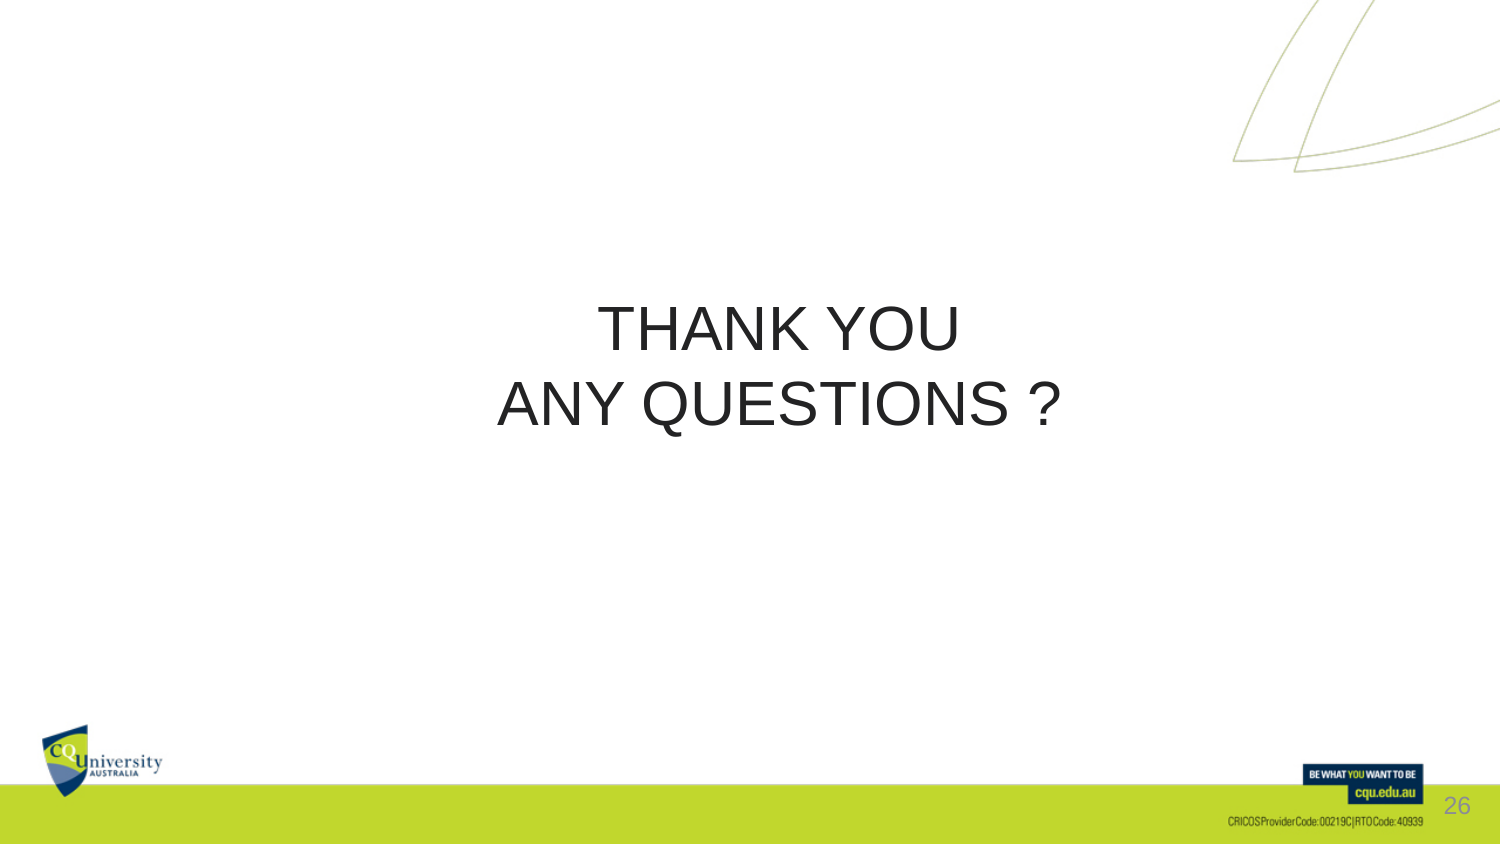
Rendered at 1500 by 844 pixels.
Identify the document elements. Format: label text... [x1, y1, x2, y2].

title THANK YOU ANY QUESTIONS ? [105, 254, 1455, 471]
picture [0, 0, 1500, 844]
slide_number 26 [1136, 782, 1487, 827]
